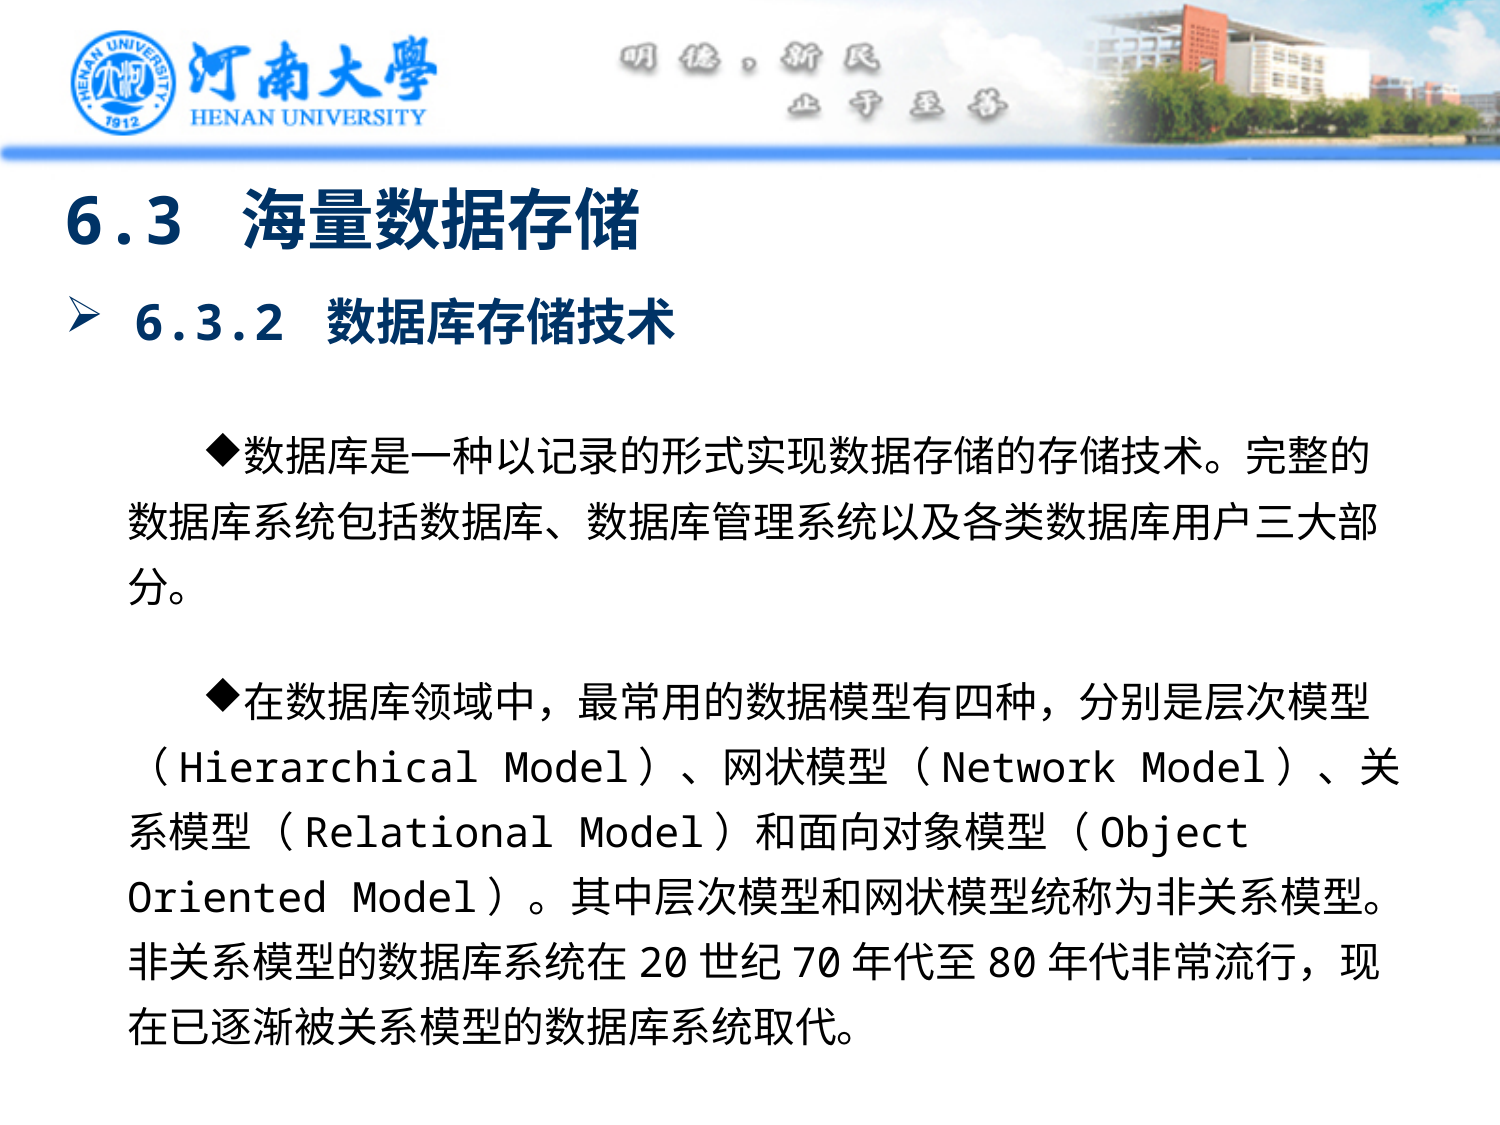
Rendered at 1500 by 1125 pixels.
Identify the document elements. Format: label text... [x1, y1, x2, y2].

text_box 6.3 海量数据存储 [50, 170, 1075, 283]
text_box 数据库是一种以记录的形式实现数据存储的存储技术。完整的数据库系统包括数据库、数据库管理系统以及各类数据库用户三大部分。 在数据库领域中，最常用的数据模型有四种，分别是层次模型（Hierarchical Model）、网状模型（Network Model）、关系模型（Relational Model）和面向对象模型（Object Oriented Model）。其中层次模型和网状模型统称为非关系模型。非关系模型的数据库系统在20世纪70年代至80年代非常流行，现在已逐渐被关系模型的数据库系统取代。 [112, 407, 1425, 1071]
picture [0, 0, 1500, 1125]
text_box 6.3.2 数据库存储技术 [50, 282, 1225, 396]
